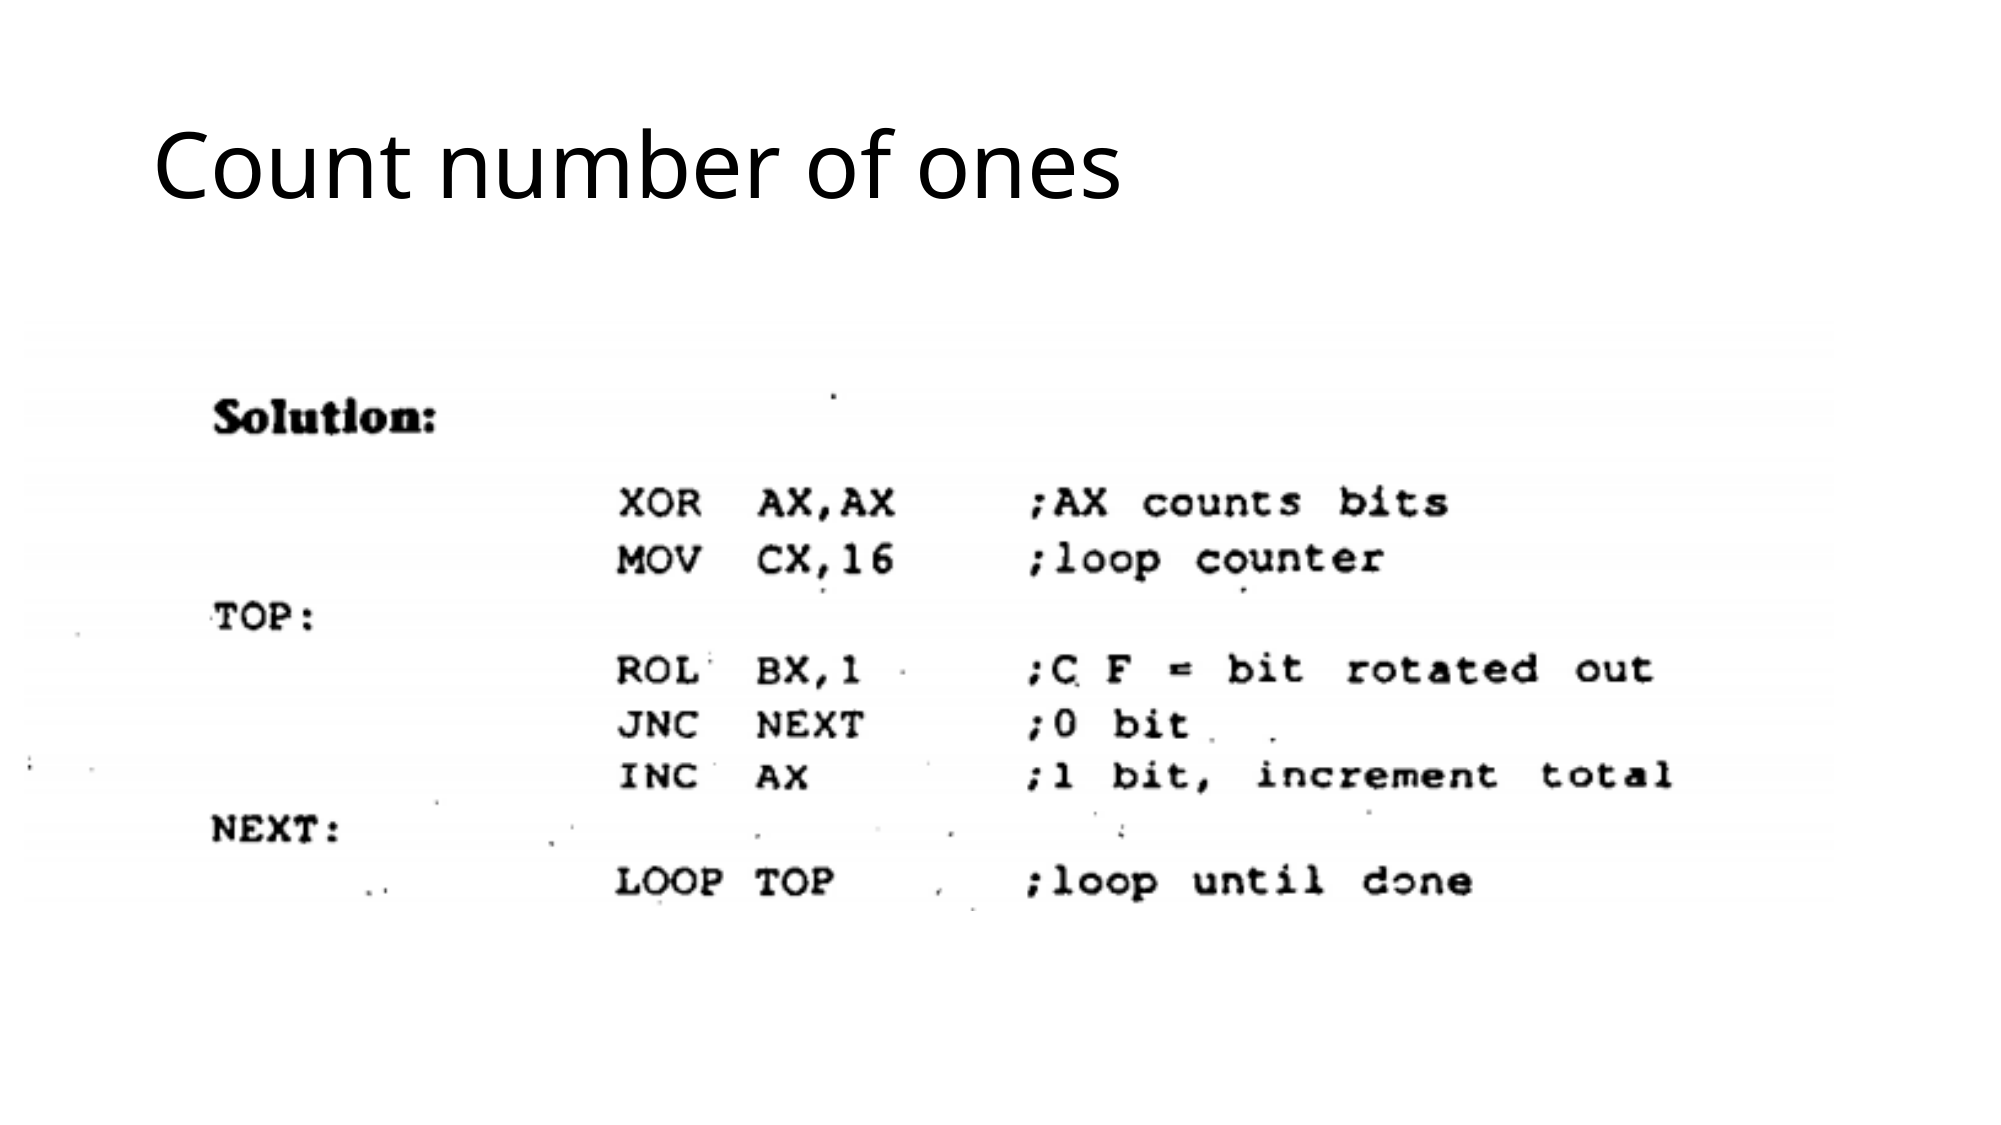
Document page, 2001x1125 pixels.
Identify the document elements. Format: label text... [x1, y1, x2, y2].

title Count number of ones [137, 59, 1863, 278]
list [24, 321, 1834, 911]
